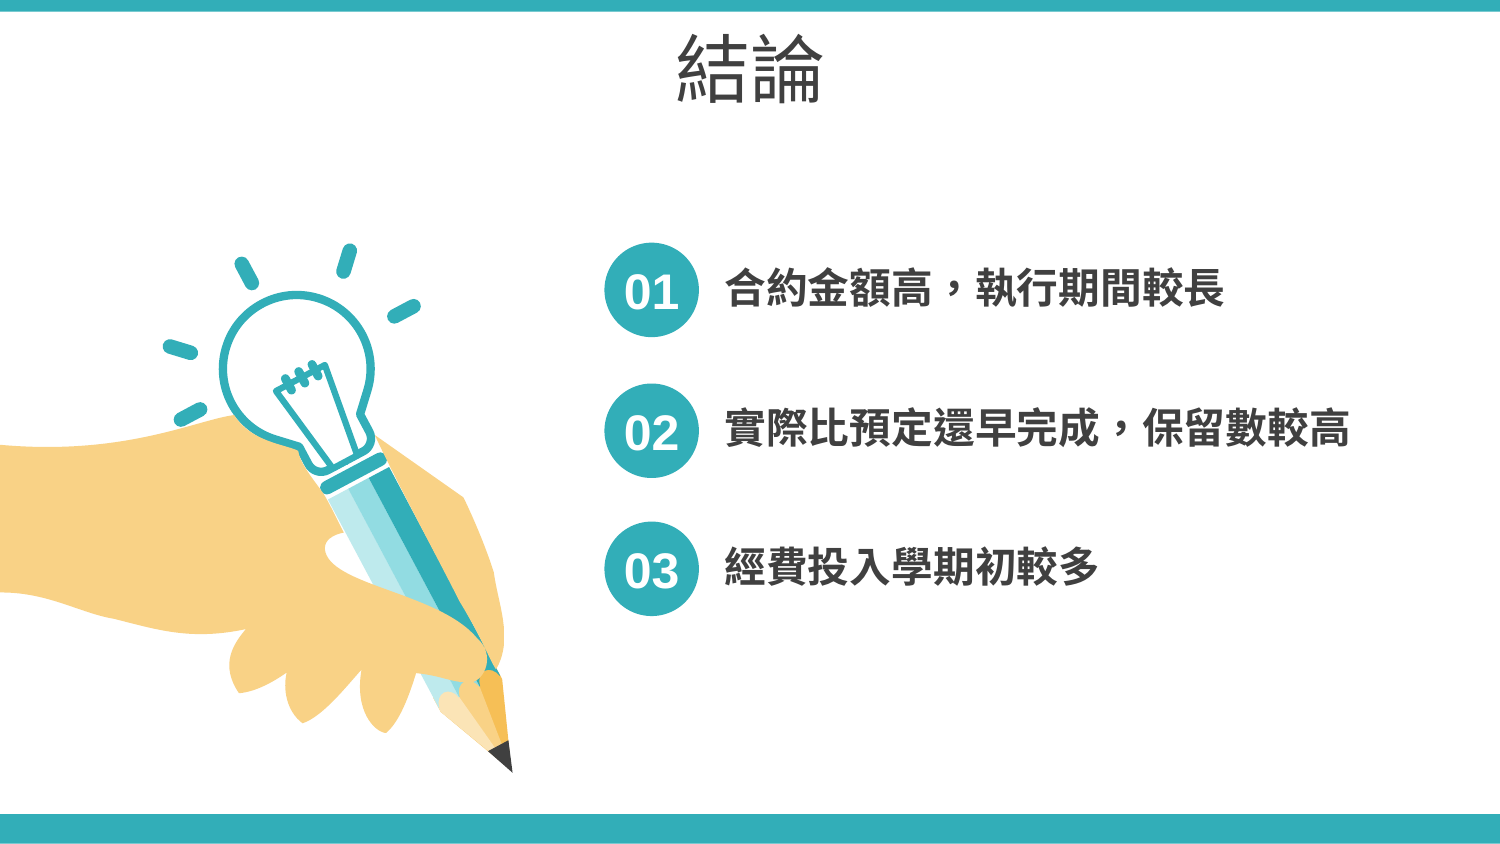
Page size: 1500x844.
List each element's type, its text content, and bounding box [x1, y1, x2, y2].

text_box [619, 468, 685, 481]
text_box 經費投入學期初較多 [709, 532, 1399, 598]
text_box 02 [598, 392, 705, 468]
text_box [0, 412, 235, 637]
text_box 01 [598, 252, 705, 327]
text_box 03 [598, 530, 705, 606]
text_box 實際比預定還早完成，保留數較高 [709, 394, 1399, 460]
text_box 合約金額高，執行期間較長 [709, 254, 1399, 319]
text_box [621, 381, 683, 392]
text_box [227, 640, 235, 691]
text_box [621, 519, 683, 530]
text_box [619, 327, 685, 340]
text_box [619, 606, 685, 619]
text_box [620, 240, 684, 252]
list 結論 [0, 20, 1500, 115]
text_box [240, 221, 515, 807]
